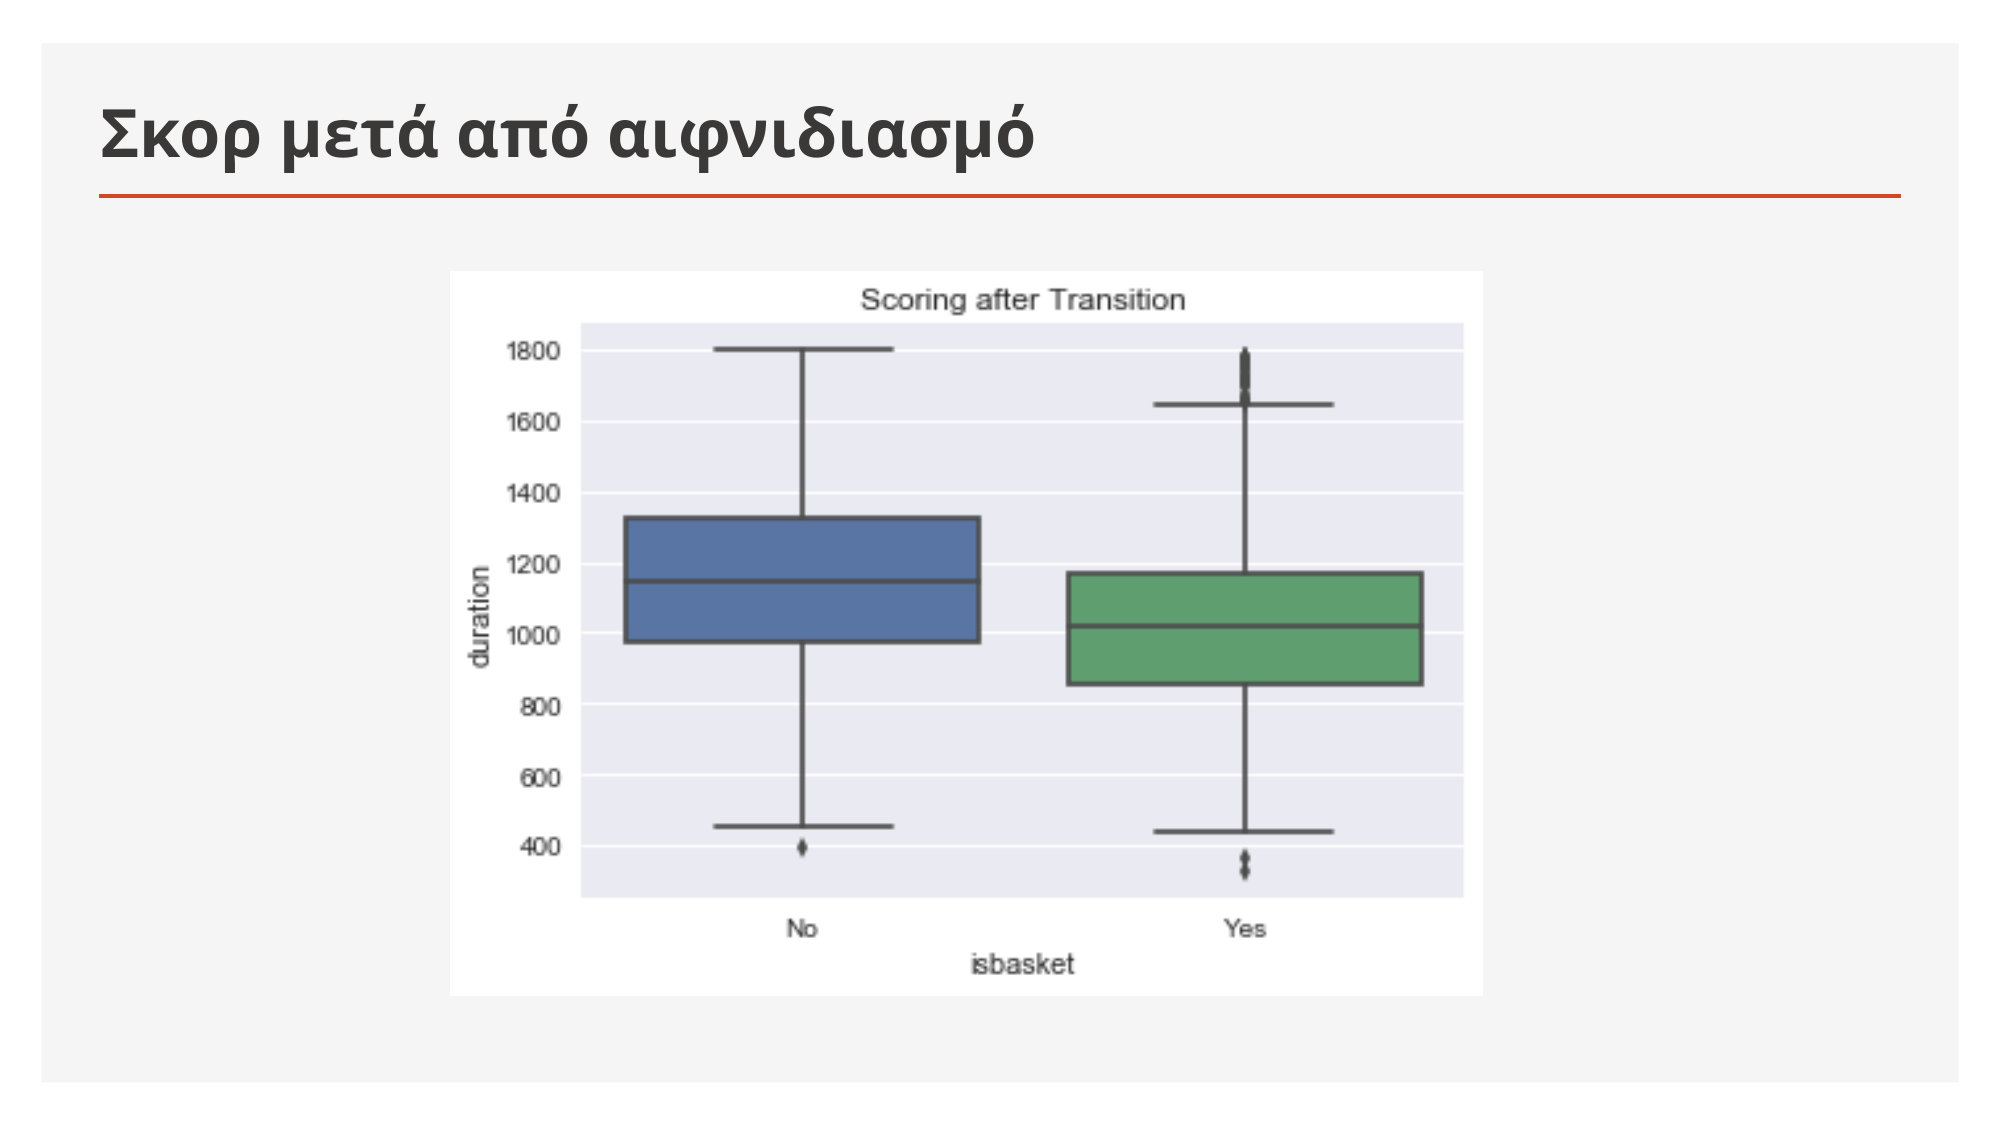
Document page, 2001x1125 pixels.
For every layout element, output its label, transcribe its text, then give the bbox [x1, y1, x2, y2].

title Σκορ μετά από αιφνιδιασμό [85, 73, 1214, 179]
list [450, 271, 1483, 996]
